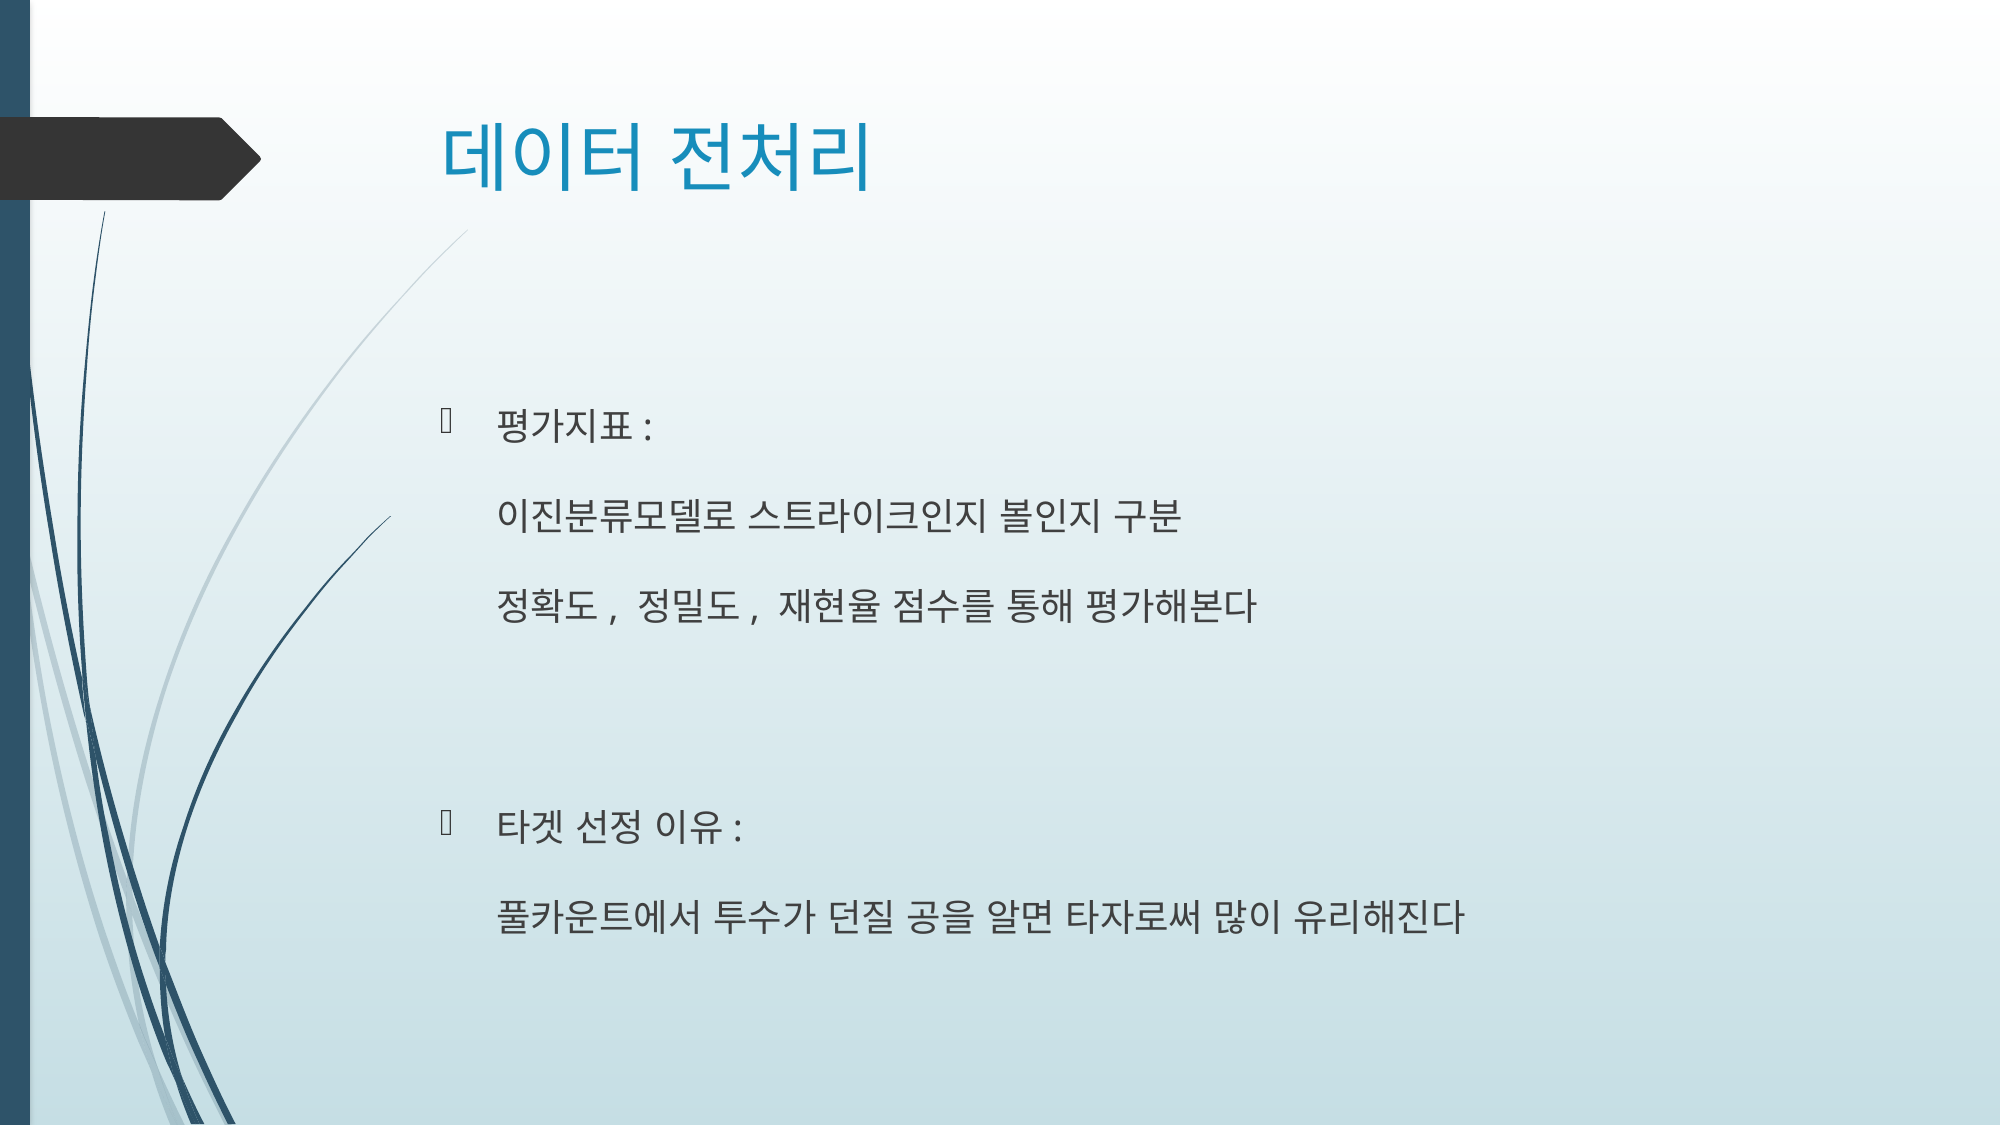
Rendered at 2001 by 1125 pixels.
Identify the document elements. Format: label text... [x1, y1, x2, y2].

list 평가지표: 이진분류모델로 스트라이크인지 볼인지 구분 정확도, 정밀도, 재현율 점수를 통해 평가해본다 타겟 선정 이유: 풀카운트에서 투수가 던질 공을 알면 타자로써 많이 유리해진다 [424, 350, 1888, 970]
title 데이터 전처리 [425, 102, 1888, 313]
